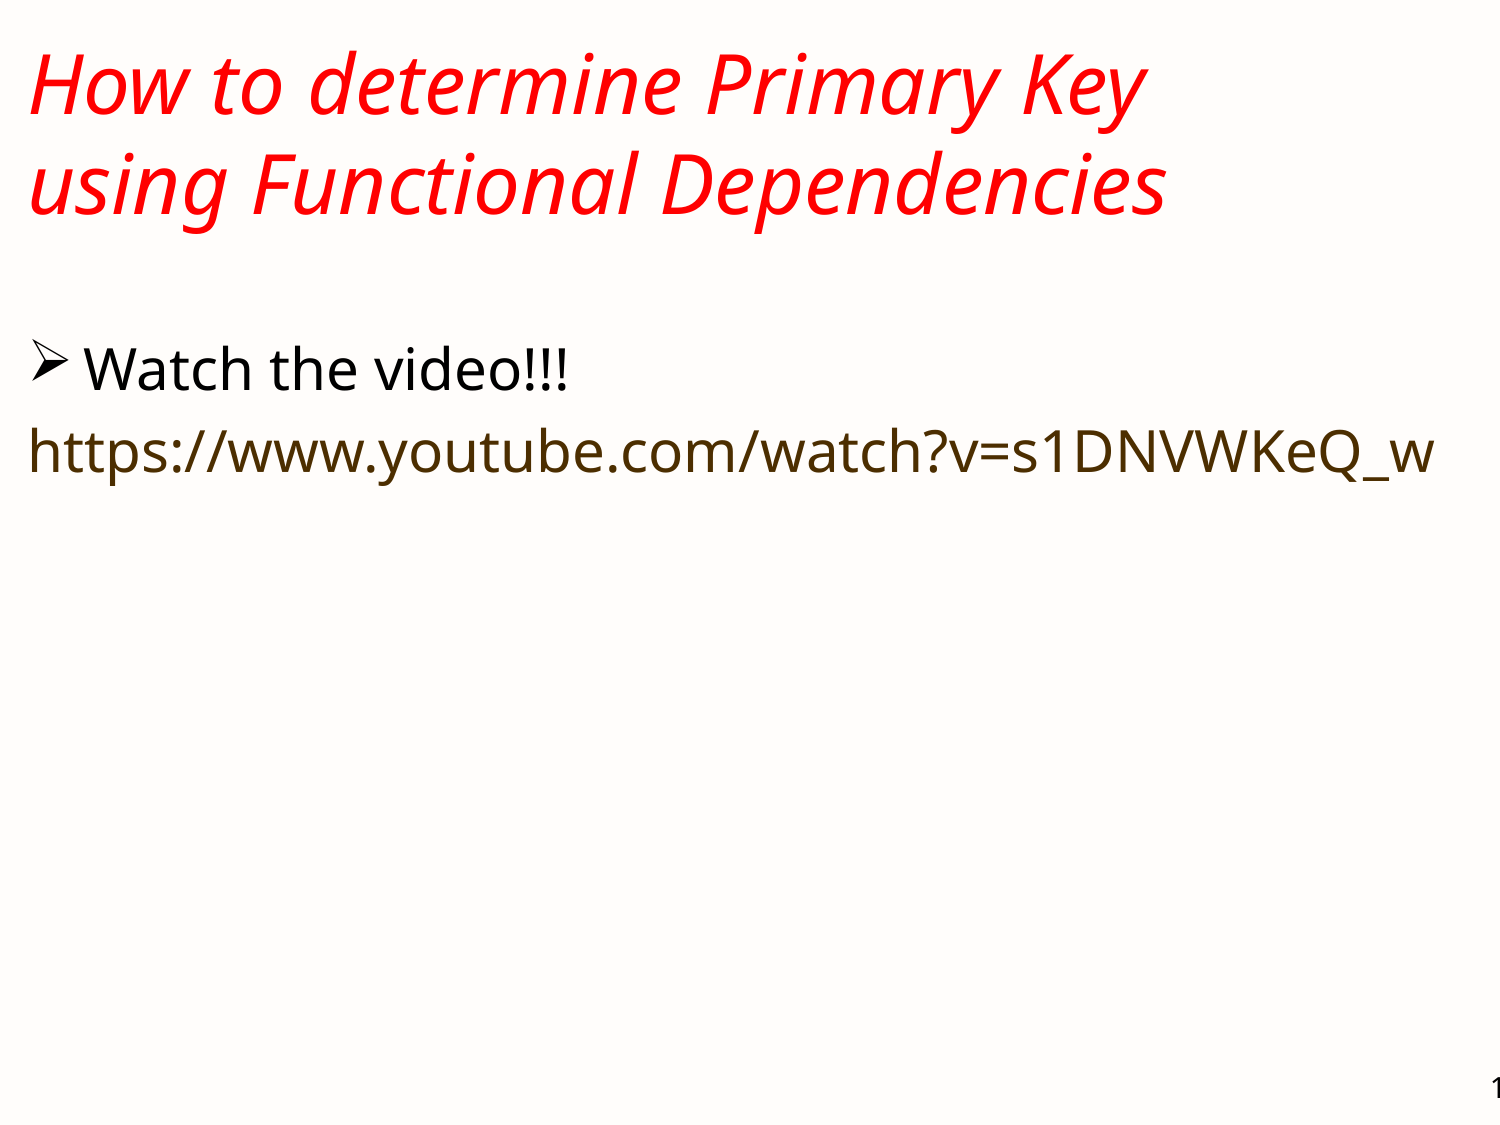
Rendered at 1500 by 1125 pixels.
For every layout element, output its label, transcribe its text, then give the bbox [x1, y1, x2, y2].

list Watch the video!!! https://www.youtube.com/watch?v=s1DNVWKeQ_w [11, 324, 1500, 995]
title How to determine Primary Key using Functional Dependencies [11, 40, 1500, 223]
